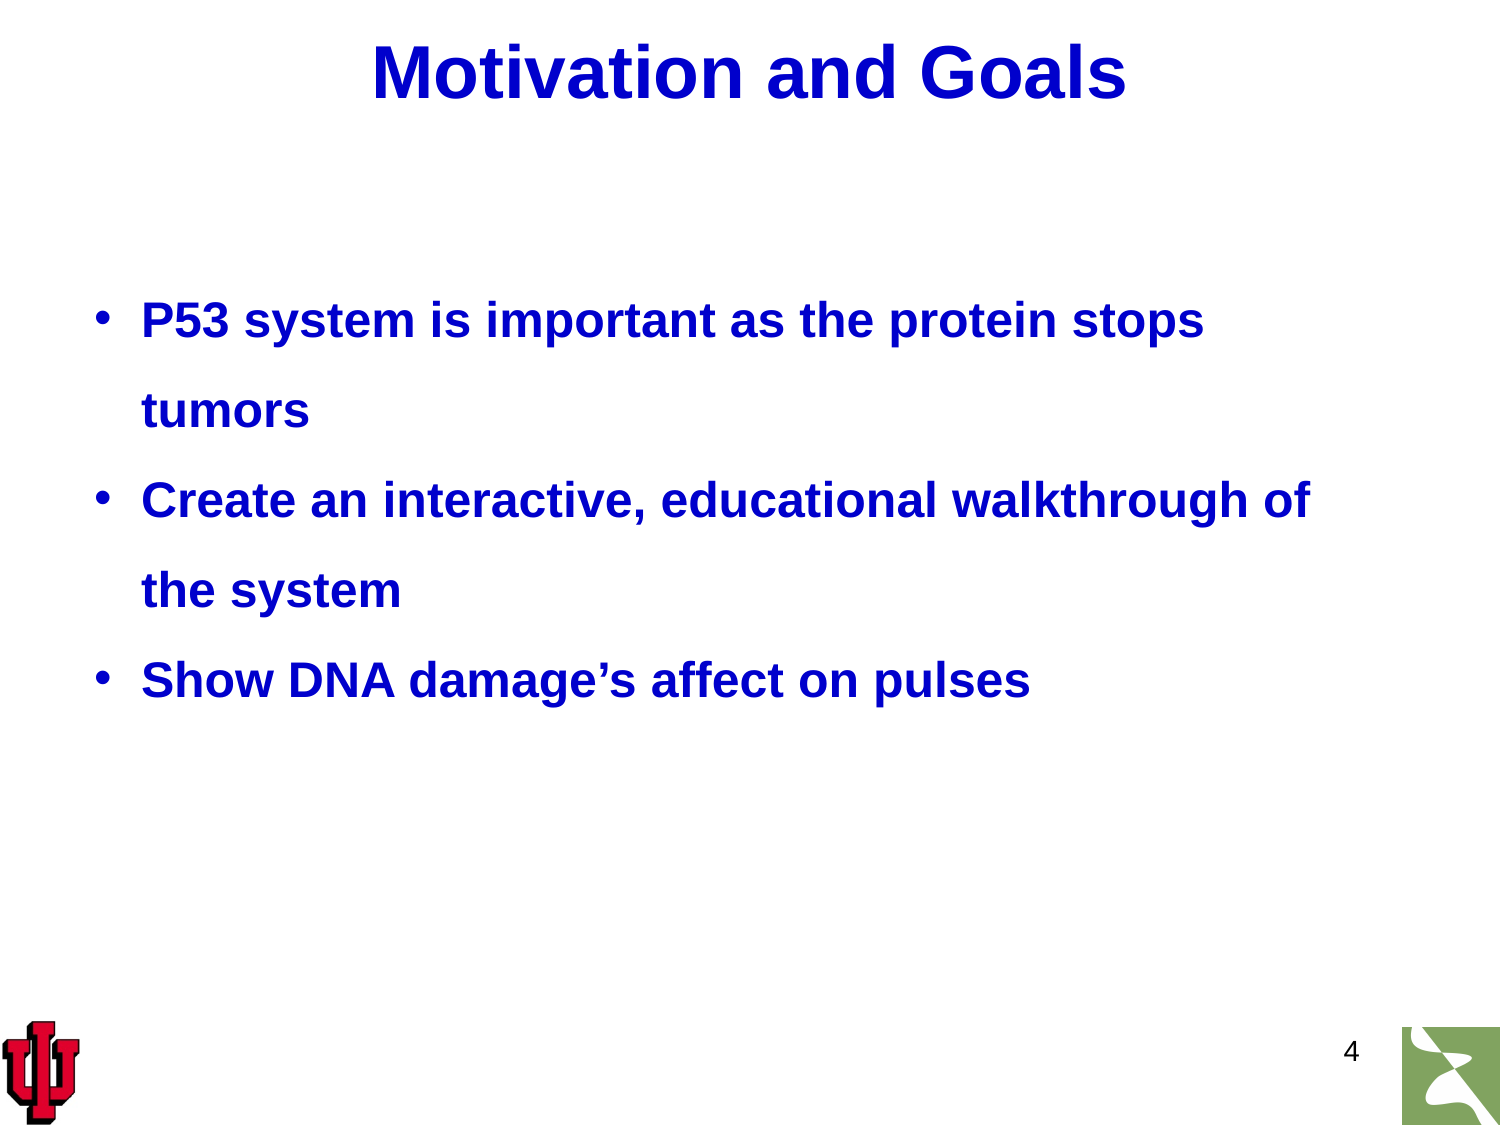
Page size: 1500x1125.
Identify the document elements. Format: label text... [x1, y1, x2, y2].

title Motivation and Goals [0, 0, 1500, 138]
picture [1402, 1027, 1500, 1125]
slide_number 4 [1024, 1024, 1376, 1103]
text_box P53 system is important as the protein stops tumors Create an interactive, educational walkthrough of the system Show DNA damage’s affect on pulses [79, 249, 1342, 805]
picture [0, 1020, 80, 1125]
